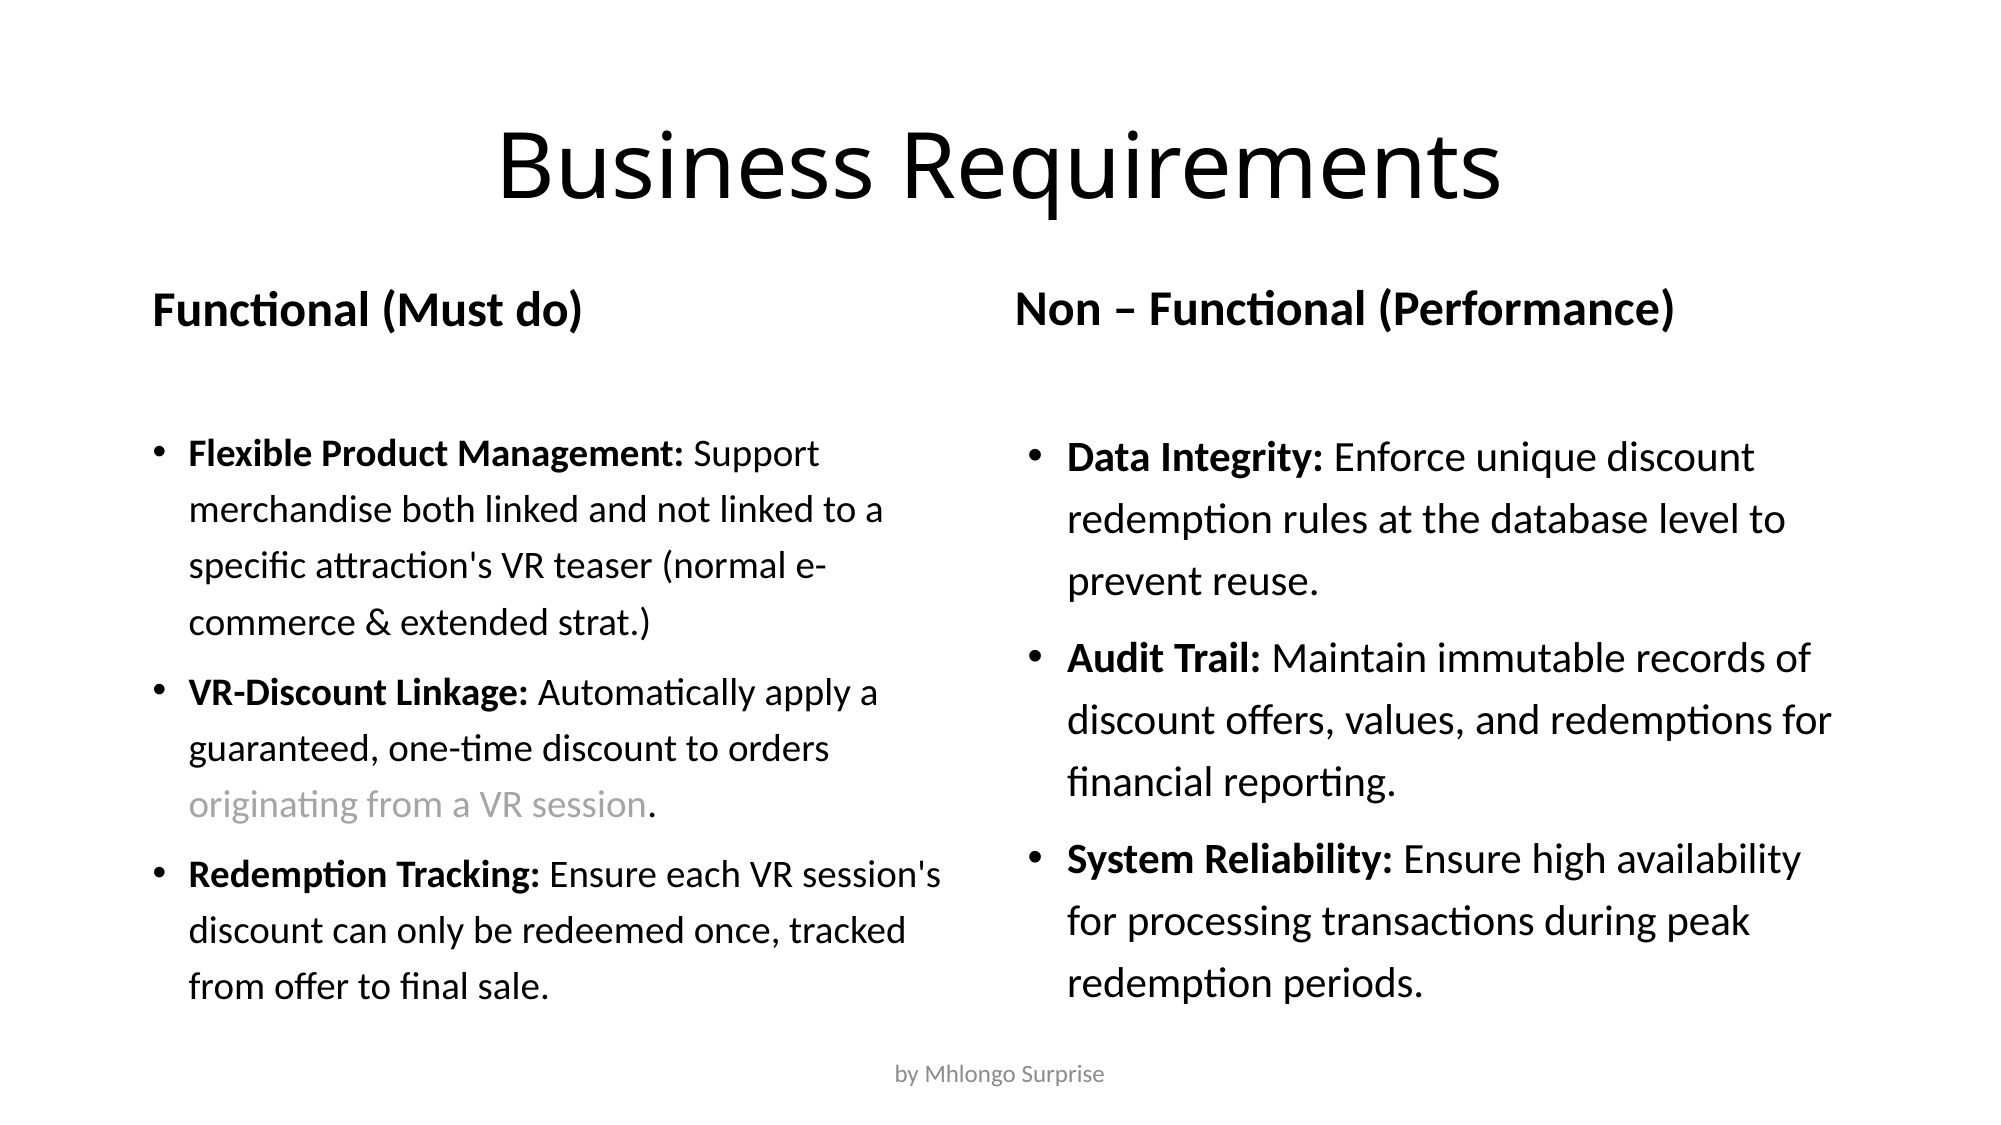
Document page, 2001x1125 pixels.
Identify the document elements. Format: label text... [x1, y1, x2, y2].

footer by Mhlongo Surprise [662, 1042, 1338, 1103]
list Data Integrity: Enforce unique discount redemption rules at the database level to prevent reuse. Audit Trail: Maintain immutable records of discount offers, values, and redemptions for financial reporting. System Reliability: Ensure high availability for processing transactions during peak redemption periods. [1012, 410, 1863, 1016]
list Flexible Product Management: Support merchandise both linked and not linked to a specific attraction's VR teaser (normal e-commerce & extended strat.) VR-Discount Linkage: Automatically apply a guaranteed, one-time discount to orders originating from a VR session. Redemption Tracking: Ensure each VR session's discount can only be redeemed once, tracked from offer to final sale. [137, 410, 984, 1016]
list Functional (Must do) [137, 209, 984, 345]
list Non – Functional (Performance) [999, 208, 1851, 345]
title Business Requirements [137, 59, 1863, 278]
